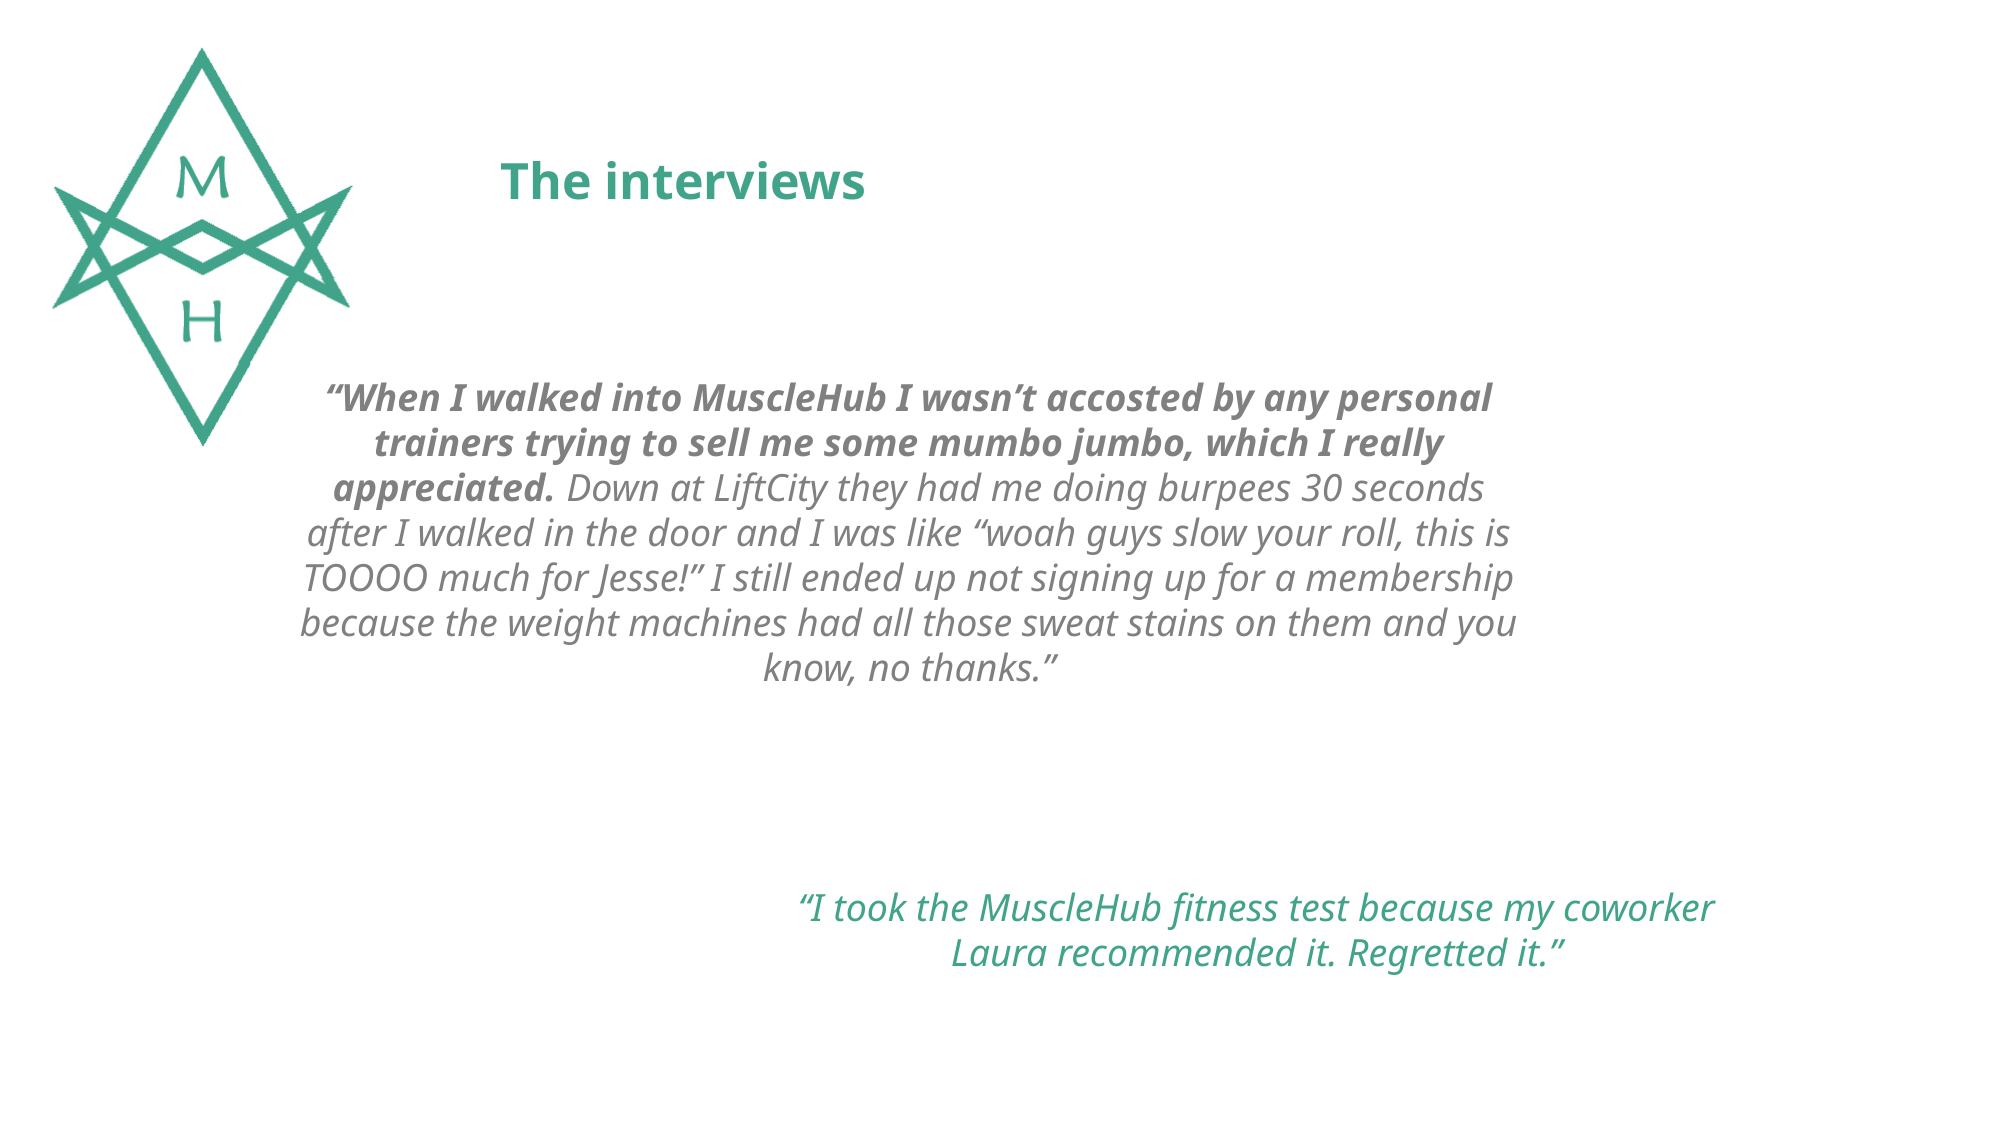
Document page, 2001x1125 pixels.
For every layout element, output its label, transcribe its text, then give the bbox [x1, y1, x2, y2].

picture [0, 0, 571, 512]
text_box “I took the MuscleHub fitness test because my coworker Laura recommended it. Regretted it.” [781, 876, 1733, 982]
text_box The interviews [571, 142, 1536, 217]
text_box [571, 142, 1849, 596]
text_box “When I walked into MuscleHub I wasn’t accosted by any personal trainers trying to sell me some mumbo jumbo, which I really appreciated. Down at LiftCity they had me doing burpees 30 seconds after I walked in the door and I was like “woah guys slow your roll, this is TOOOO much for Jesse!” I still ended up not signing up for a membership because the weight machines had all those sweat stains on them and you know, no thanks.” [282, 366, 1536, 697]
